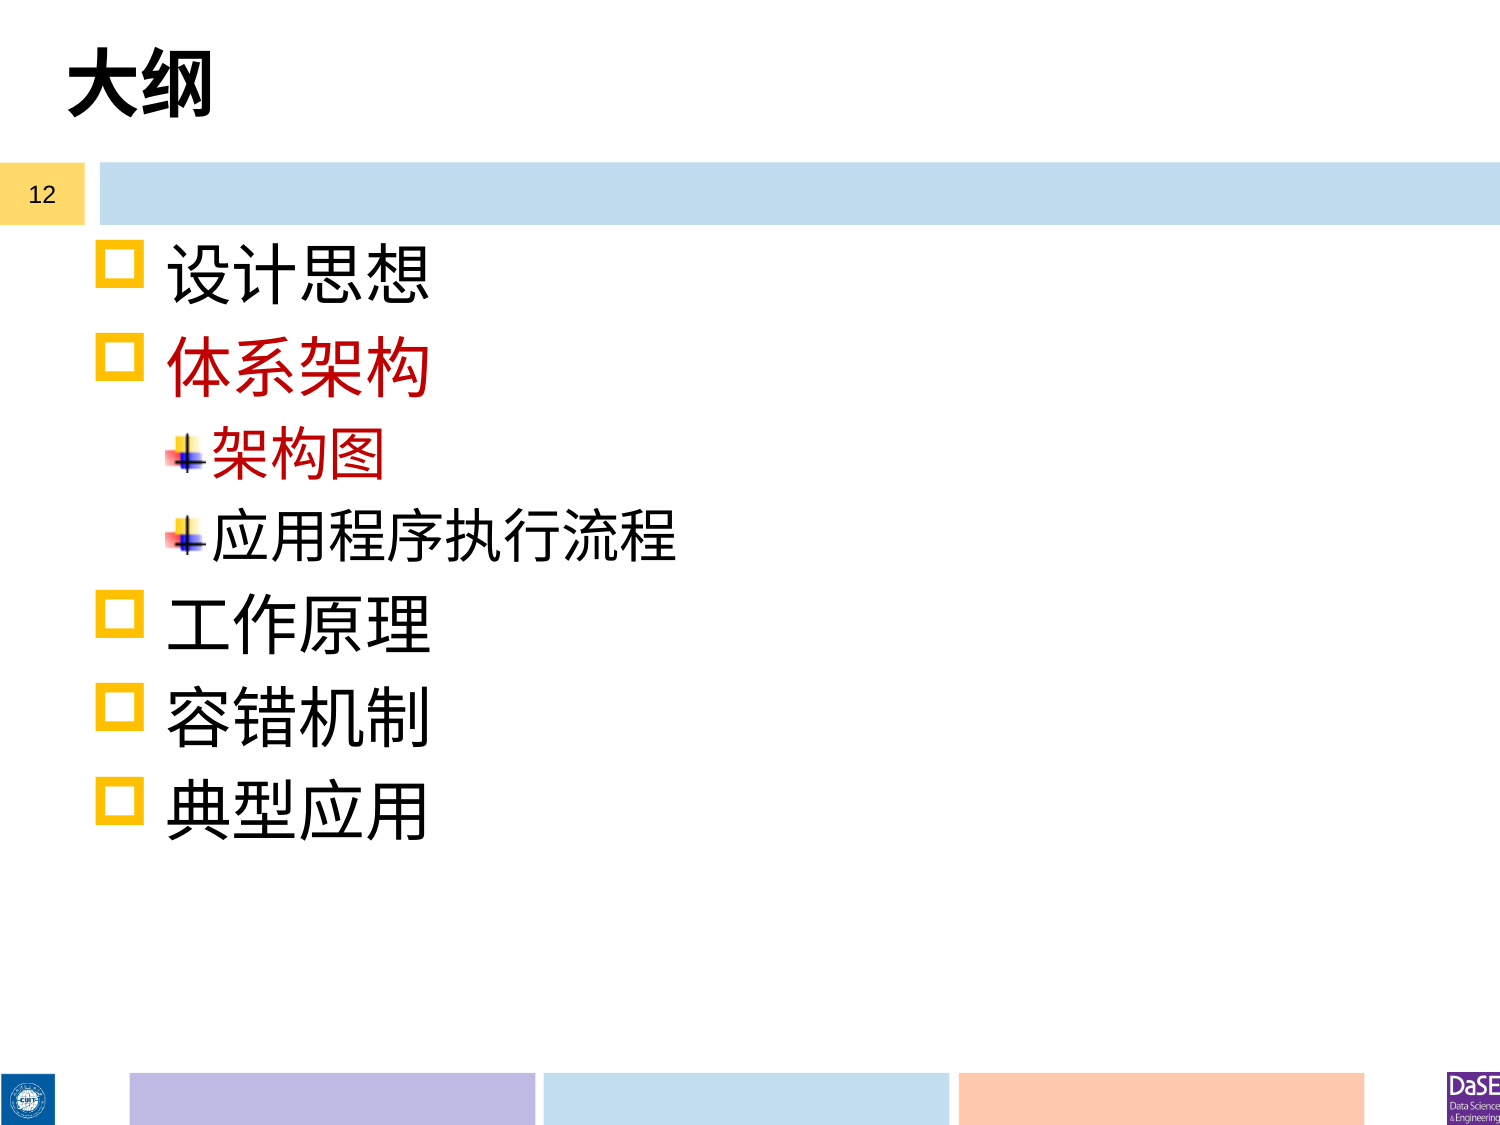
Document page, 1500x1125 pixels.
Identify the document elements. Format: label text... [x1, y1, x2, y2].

list 设计思想 体系架构 架构图 应用程序执行流程 工作原理 容错机制 典型应用 [75, 224, 1425, 1068]
slide_number 12 [0, 162, 85, 225]
picture [0, 1072, 56, 1125]
picture [165, 431, 206, 473]
picture [165, 513, 206, 555]
picture [1447, 1072, 1500, 1125]
title 大纲 [50, 0, 1459, 175]
